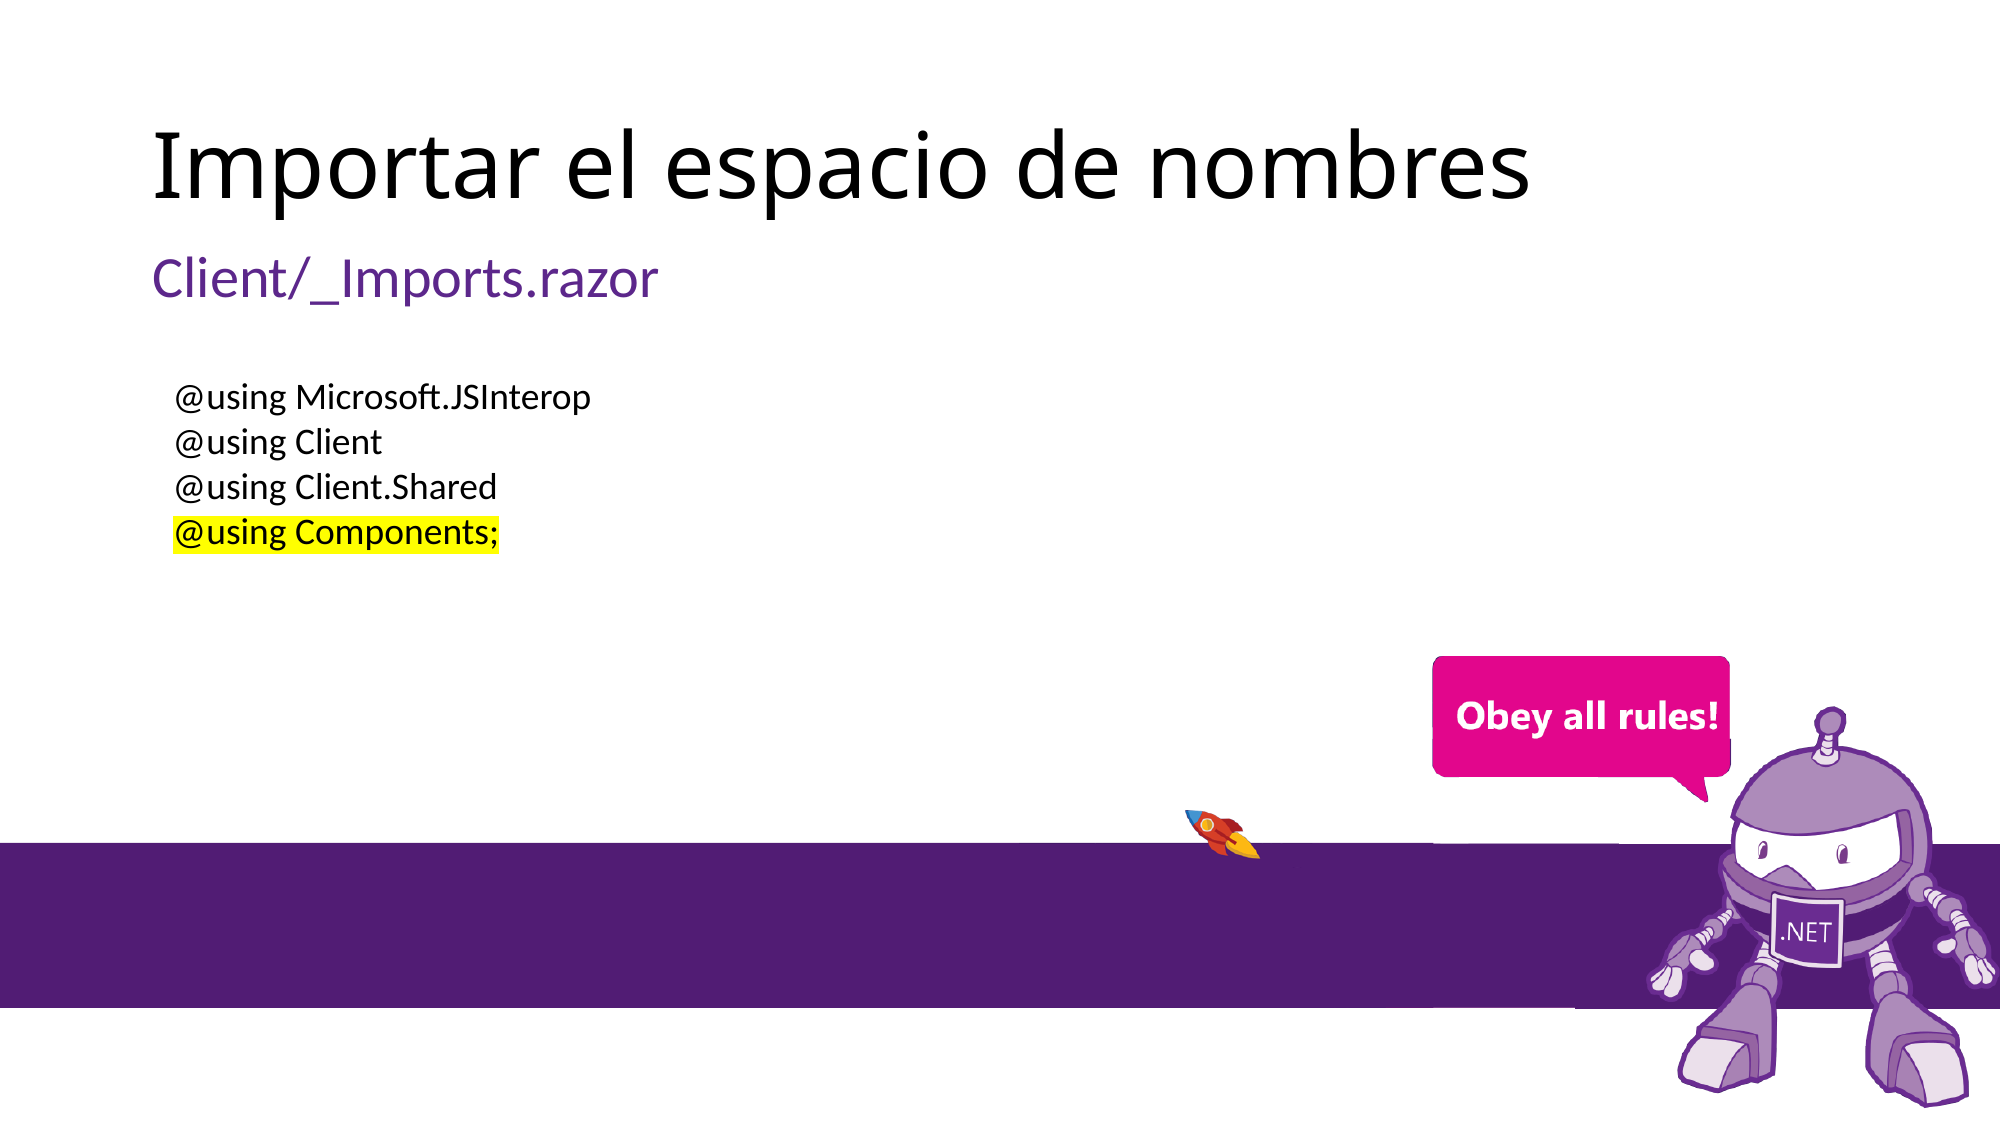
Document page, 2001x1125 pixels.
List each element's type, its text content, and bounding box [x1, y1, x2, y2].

list Client/_Imports.razor [137, 239, 1863, 365]
text_box @using Microsoft.JSInterop @using Client @using Client.Shared @using Components; [157, 364, 607, 560]
title Importar el espacio de nombres [137, 59, 1863, 239]
picture [1019, 611, 2000, 1125]
